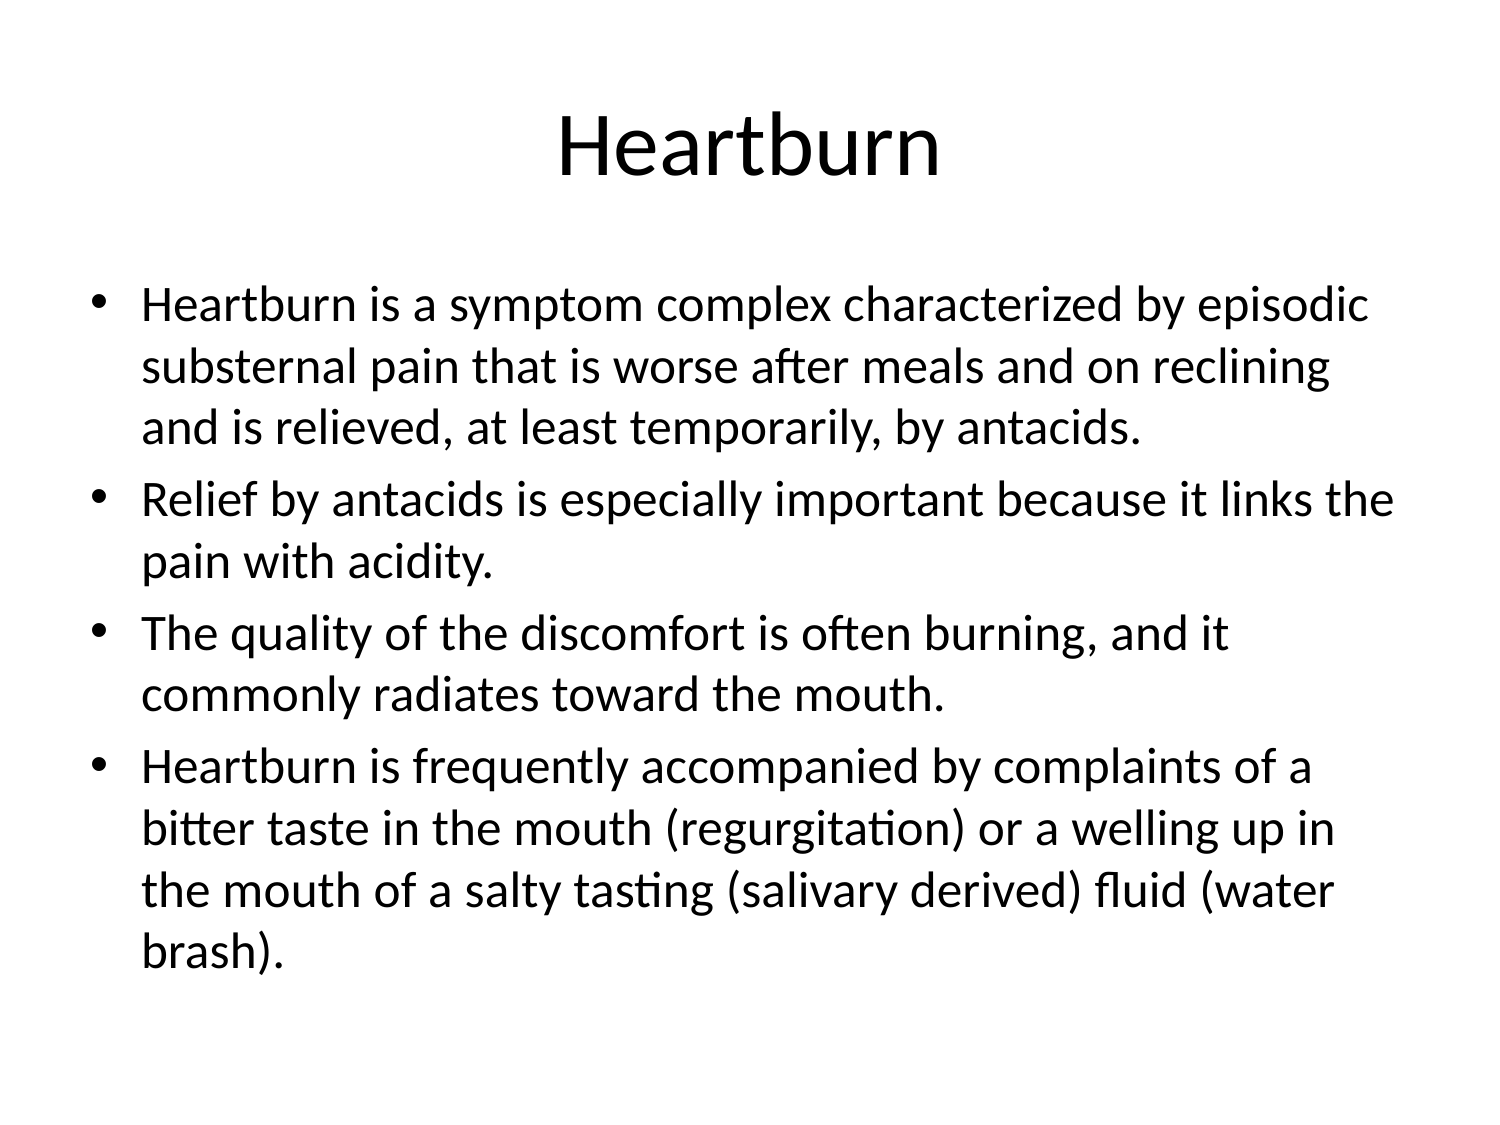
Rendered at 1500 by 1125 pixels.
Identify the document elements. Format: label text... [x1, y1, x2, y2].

title Heartburn [75, 45, 1425, 233]
list Heartburn is a symptom complex characterized by episodic substernal pain that is worse after meals and on reclining and is relieved, at least temporarily, by antacids. Relief by antacids is especially important because it links the pain with acidity. The quality of the discomfort is often burning, and it commonly radiates toward the mouth. Heartburn is frequently accompanied by complaints of a bitter taste in the mouth (regurgitation) or a welling up in the mouth of a salty tasting (salivary derived) fluid (water brash). [75, 262, 1425, 1005]
